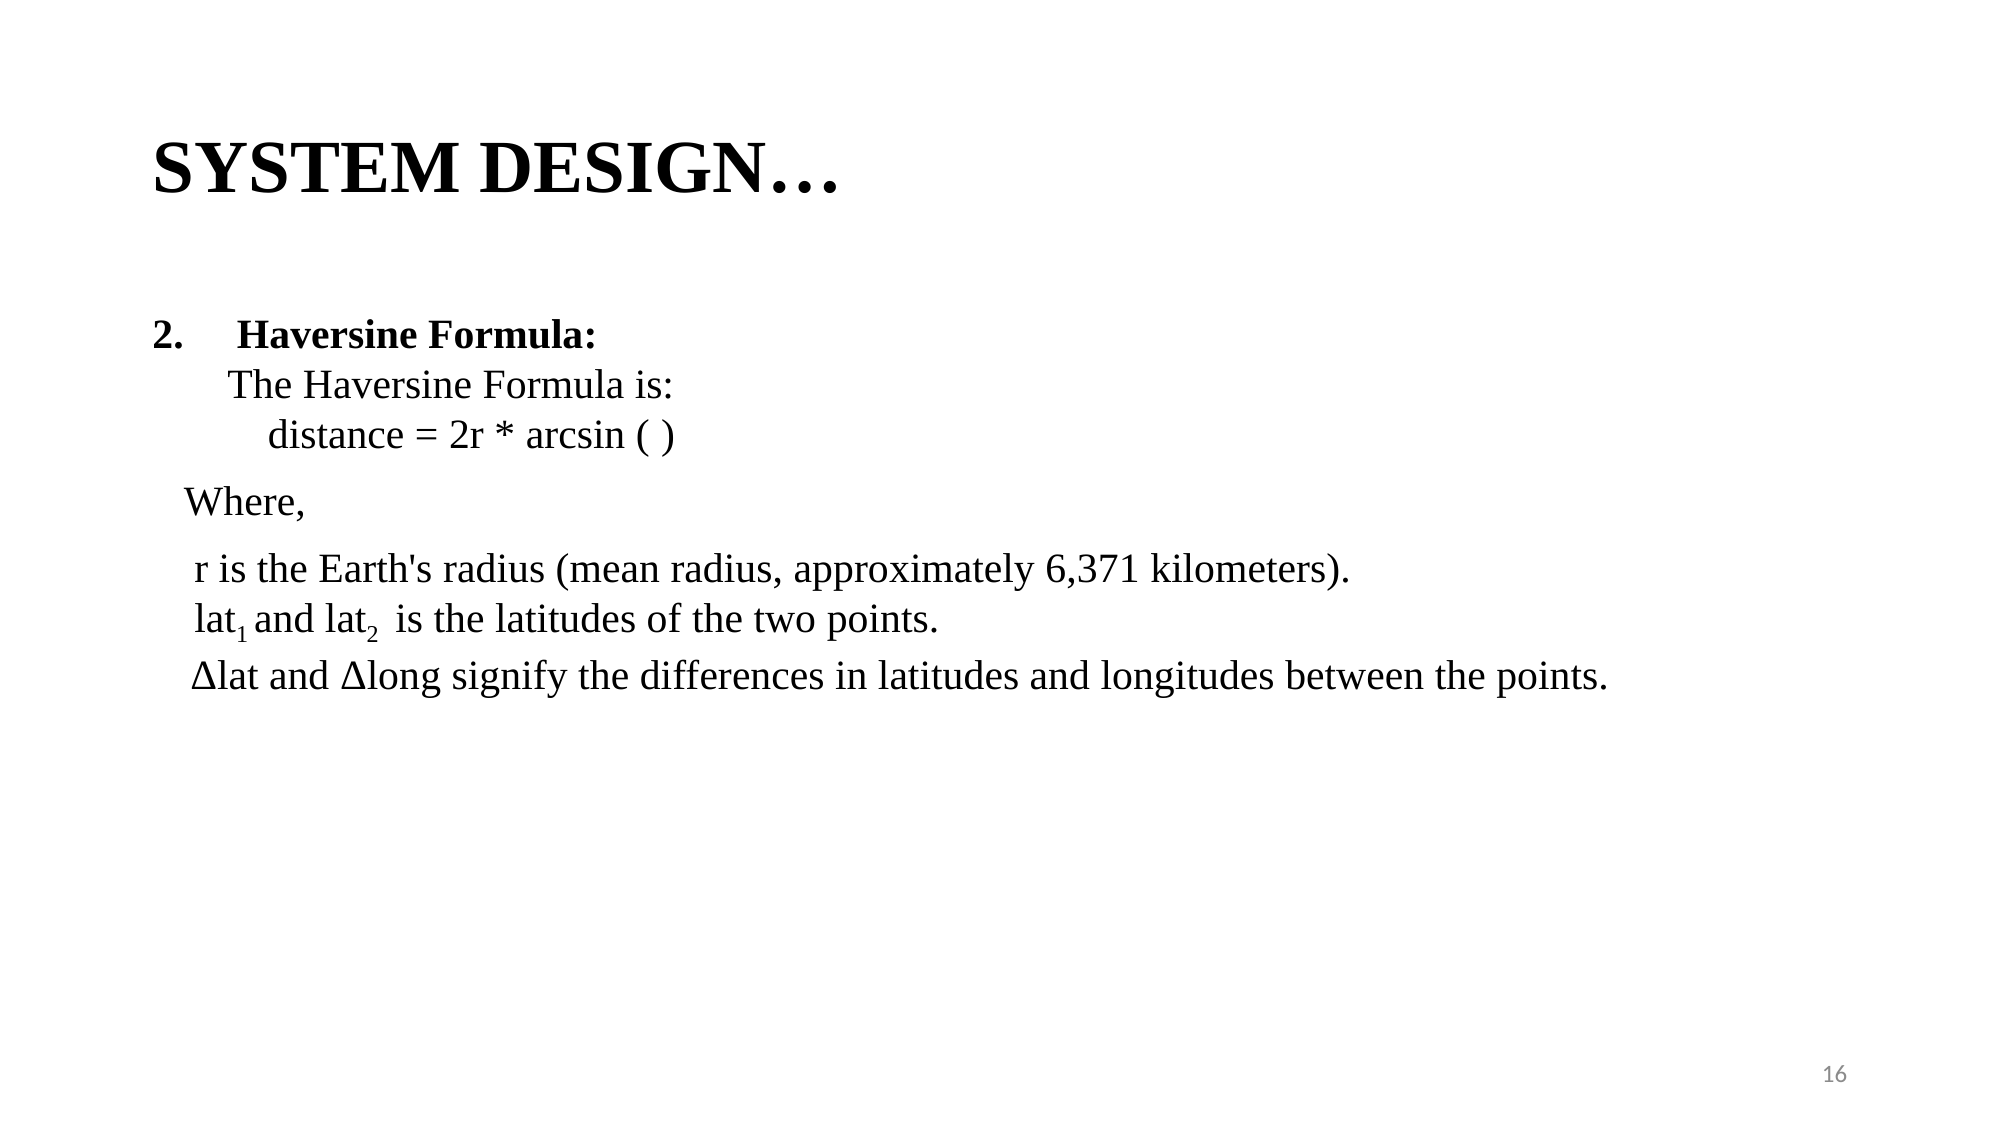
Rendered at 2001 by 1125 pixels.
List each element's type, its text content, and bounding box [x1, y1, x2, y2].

title SYSTEM DESIGN… [137, 59, 1863, 278]
slide_number 16 [1412, 1042, 1863, 1103]
